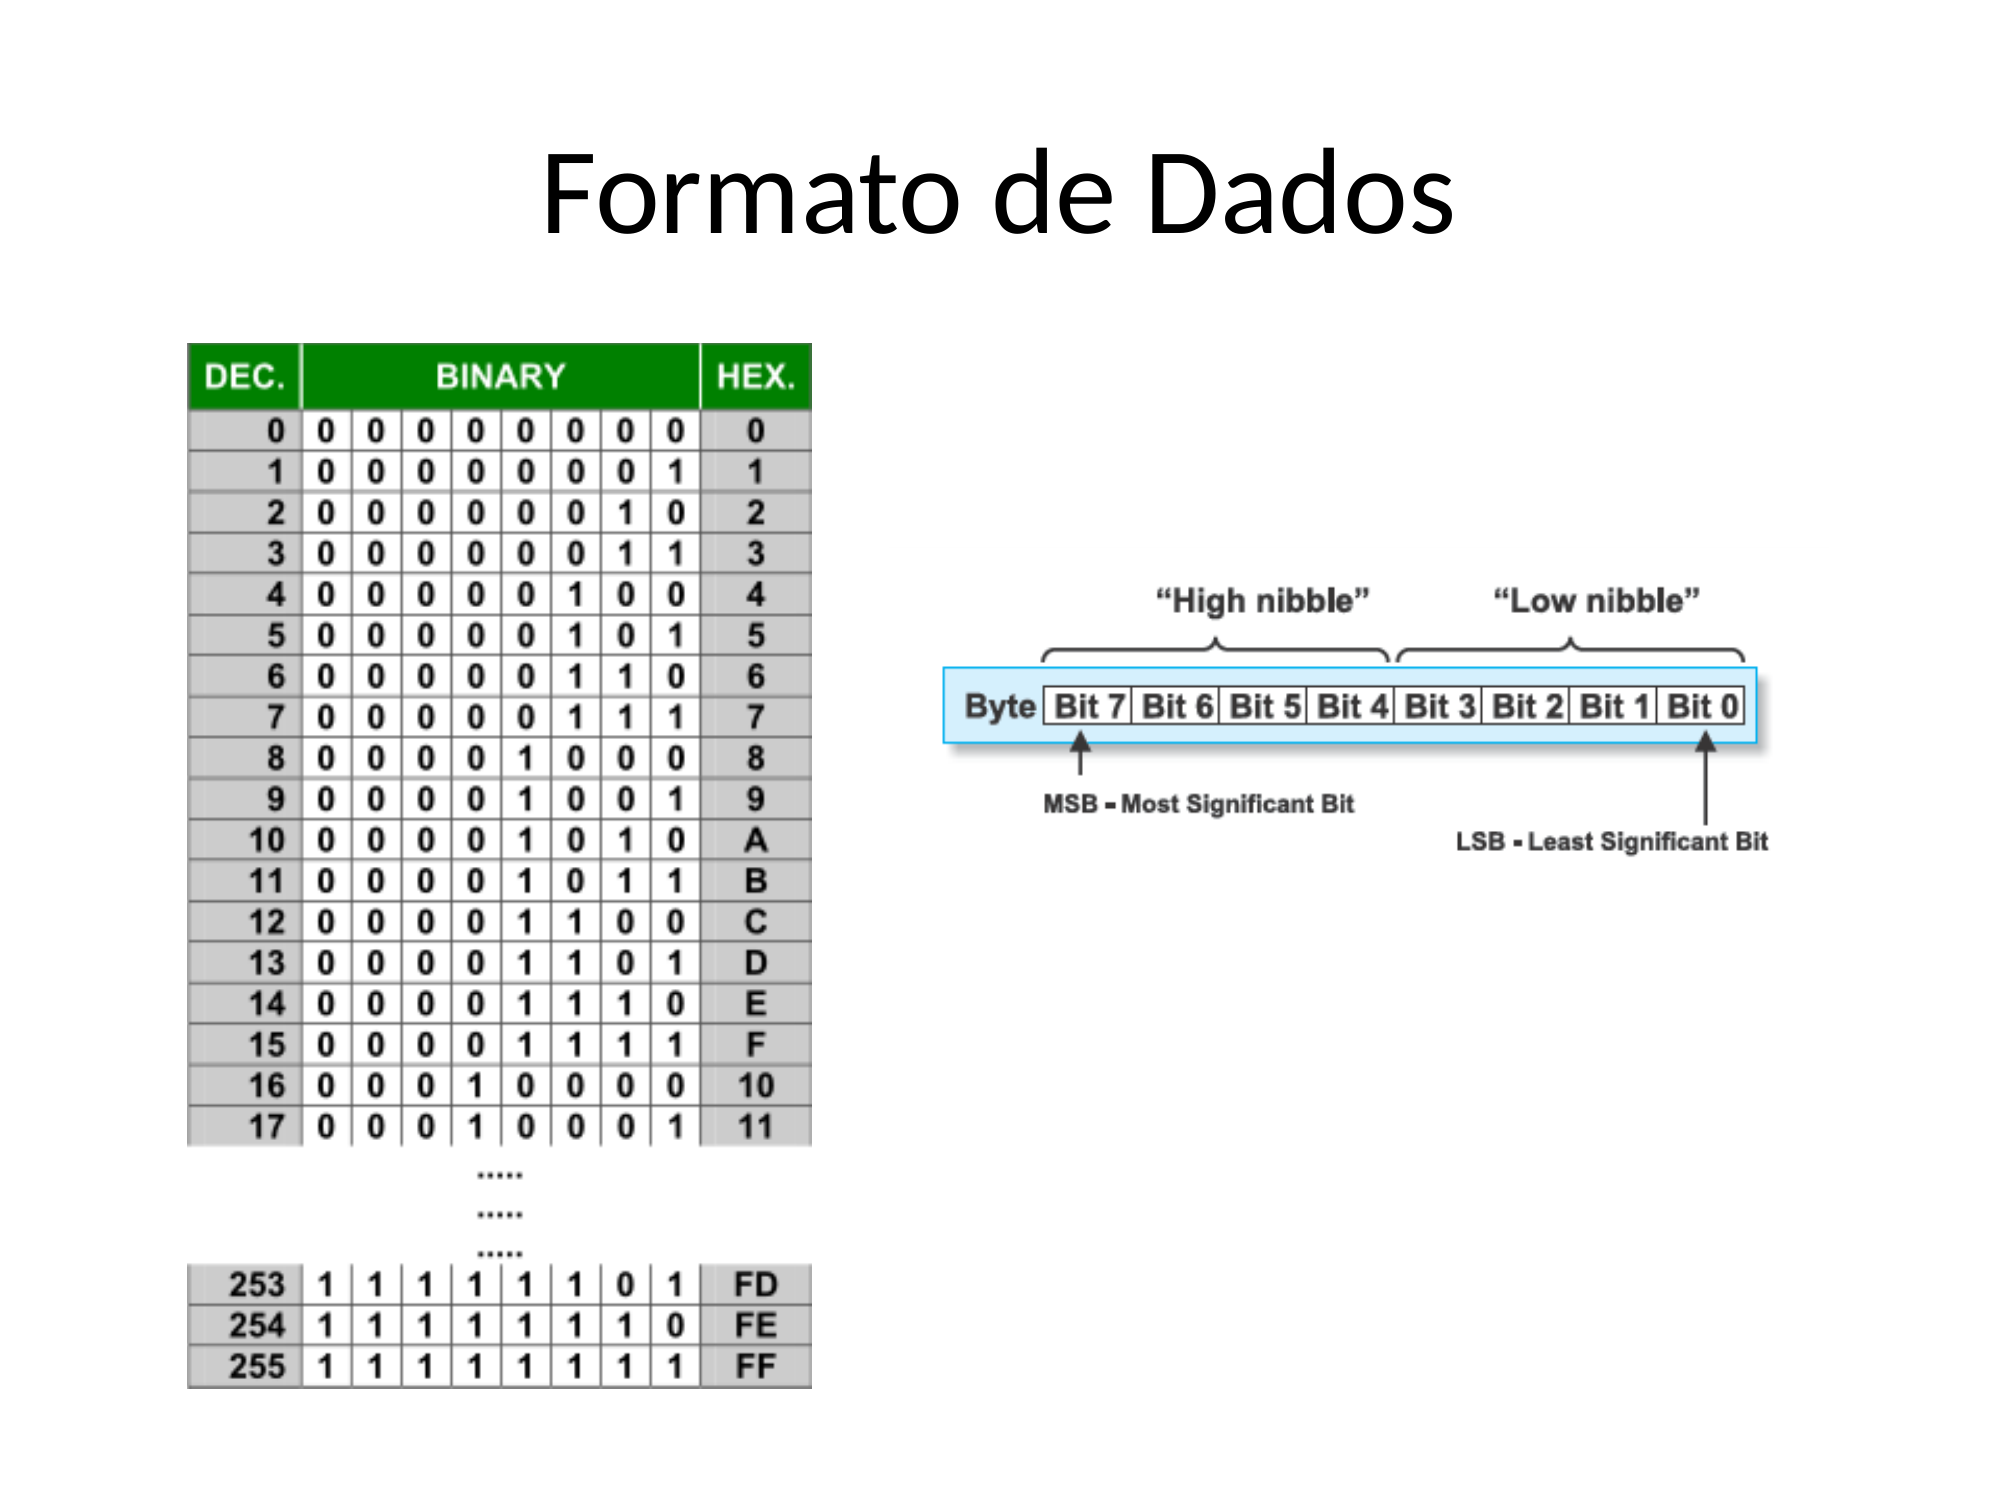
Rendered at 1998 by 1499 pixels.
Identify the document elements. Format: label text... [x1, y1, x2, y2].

picture [889, 546, 1829, 901]
title Formato de Dados [99, 60, 1898, 310]
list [186, 343, 812, 1389]
